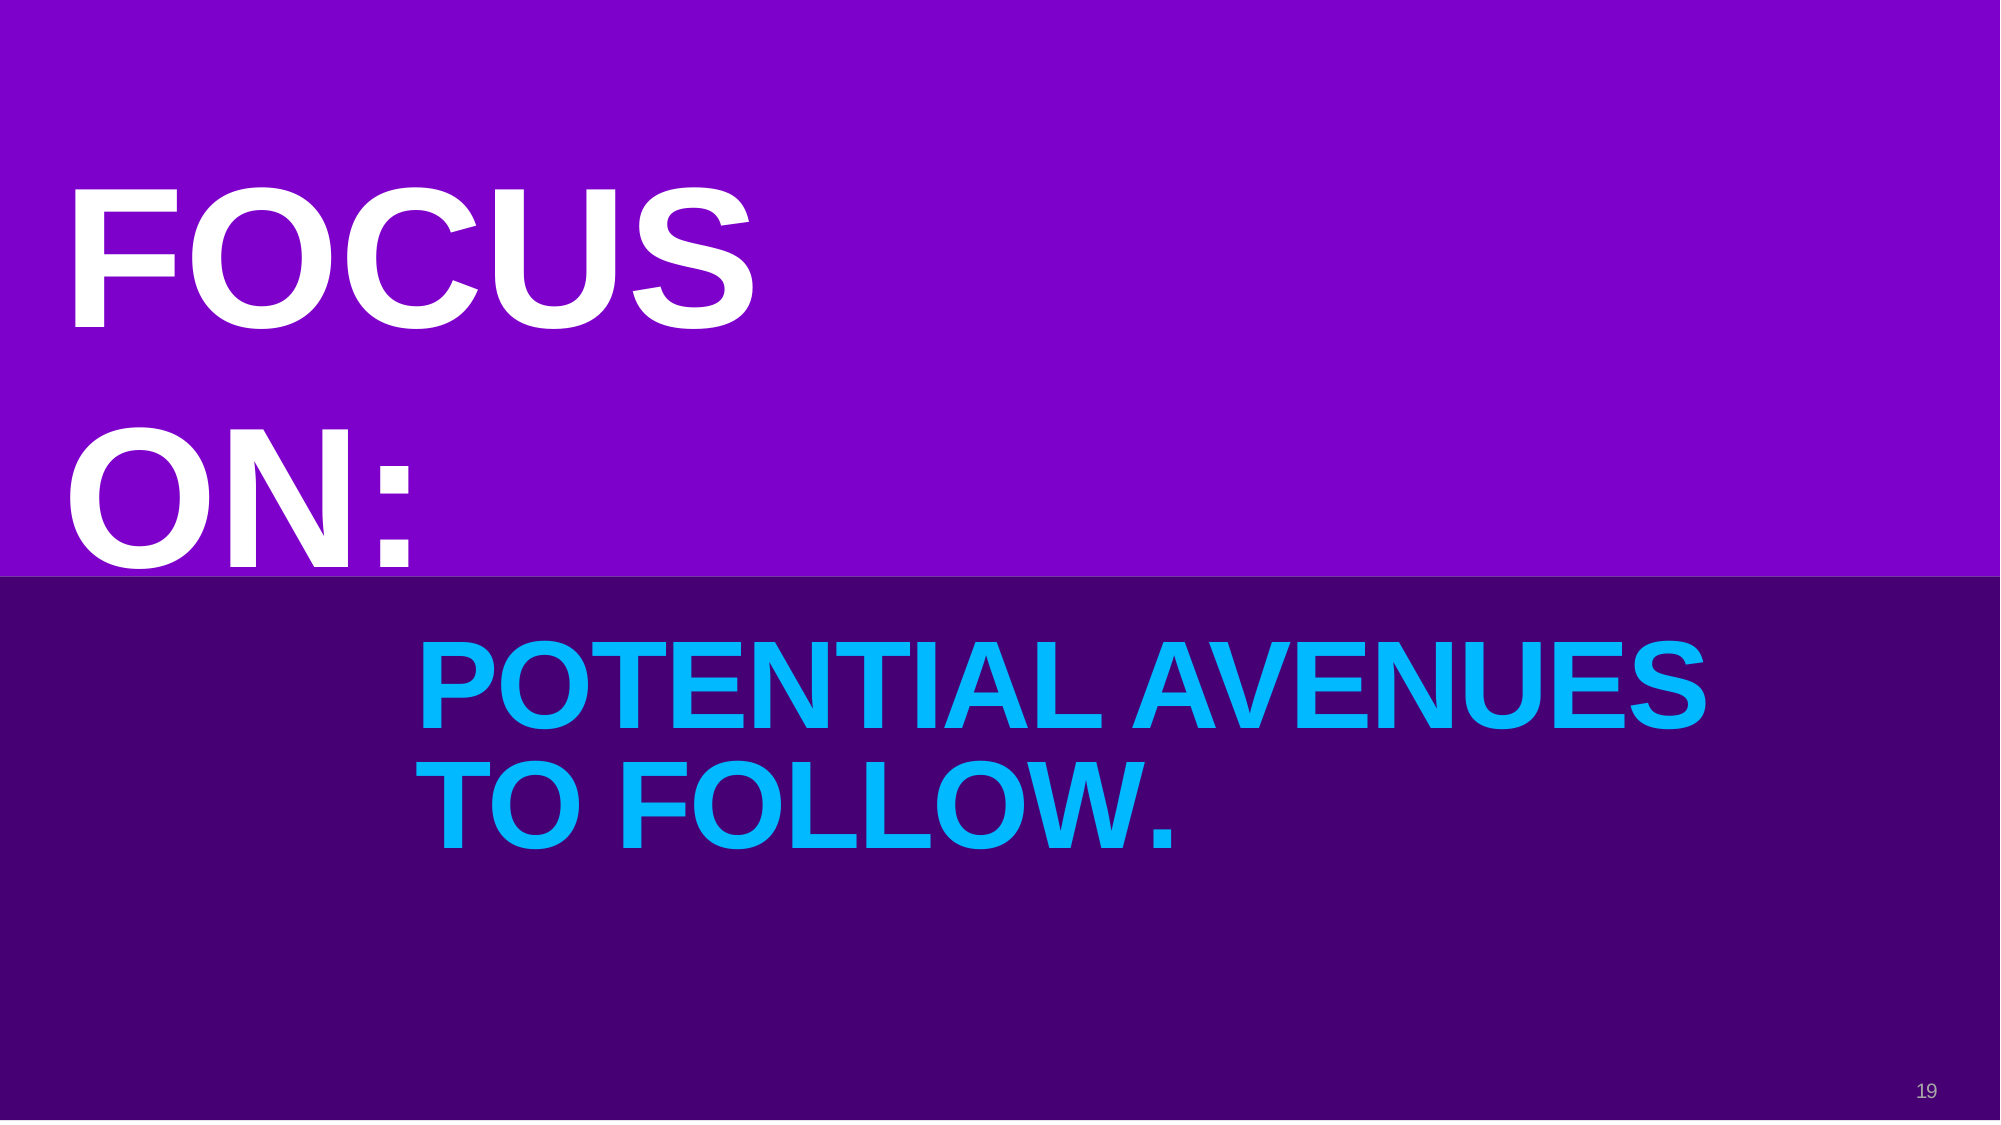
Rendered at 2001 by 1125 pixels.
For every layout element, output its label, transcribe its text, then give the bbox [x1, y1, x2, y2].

title FOCUS ON: [60, 125, 1075, 608]
text_box 19 [1913, 1075, 1940, 1103]
text_box [0, 0, 2000, 576]
text_box [0, 576, 2000, 1121]
text_box POTENTIAL AVENUES TO FOLLOW. [413, 613, 1827, 874]
